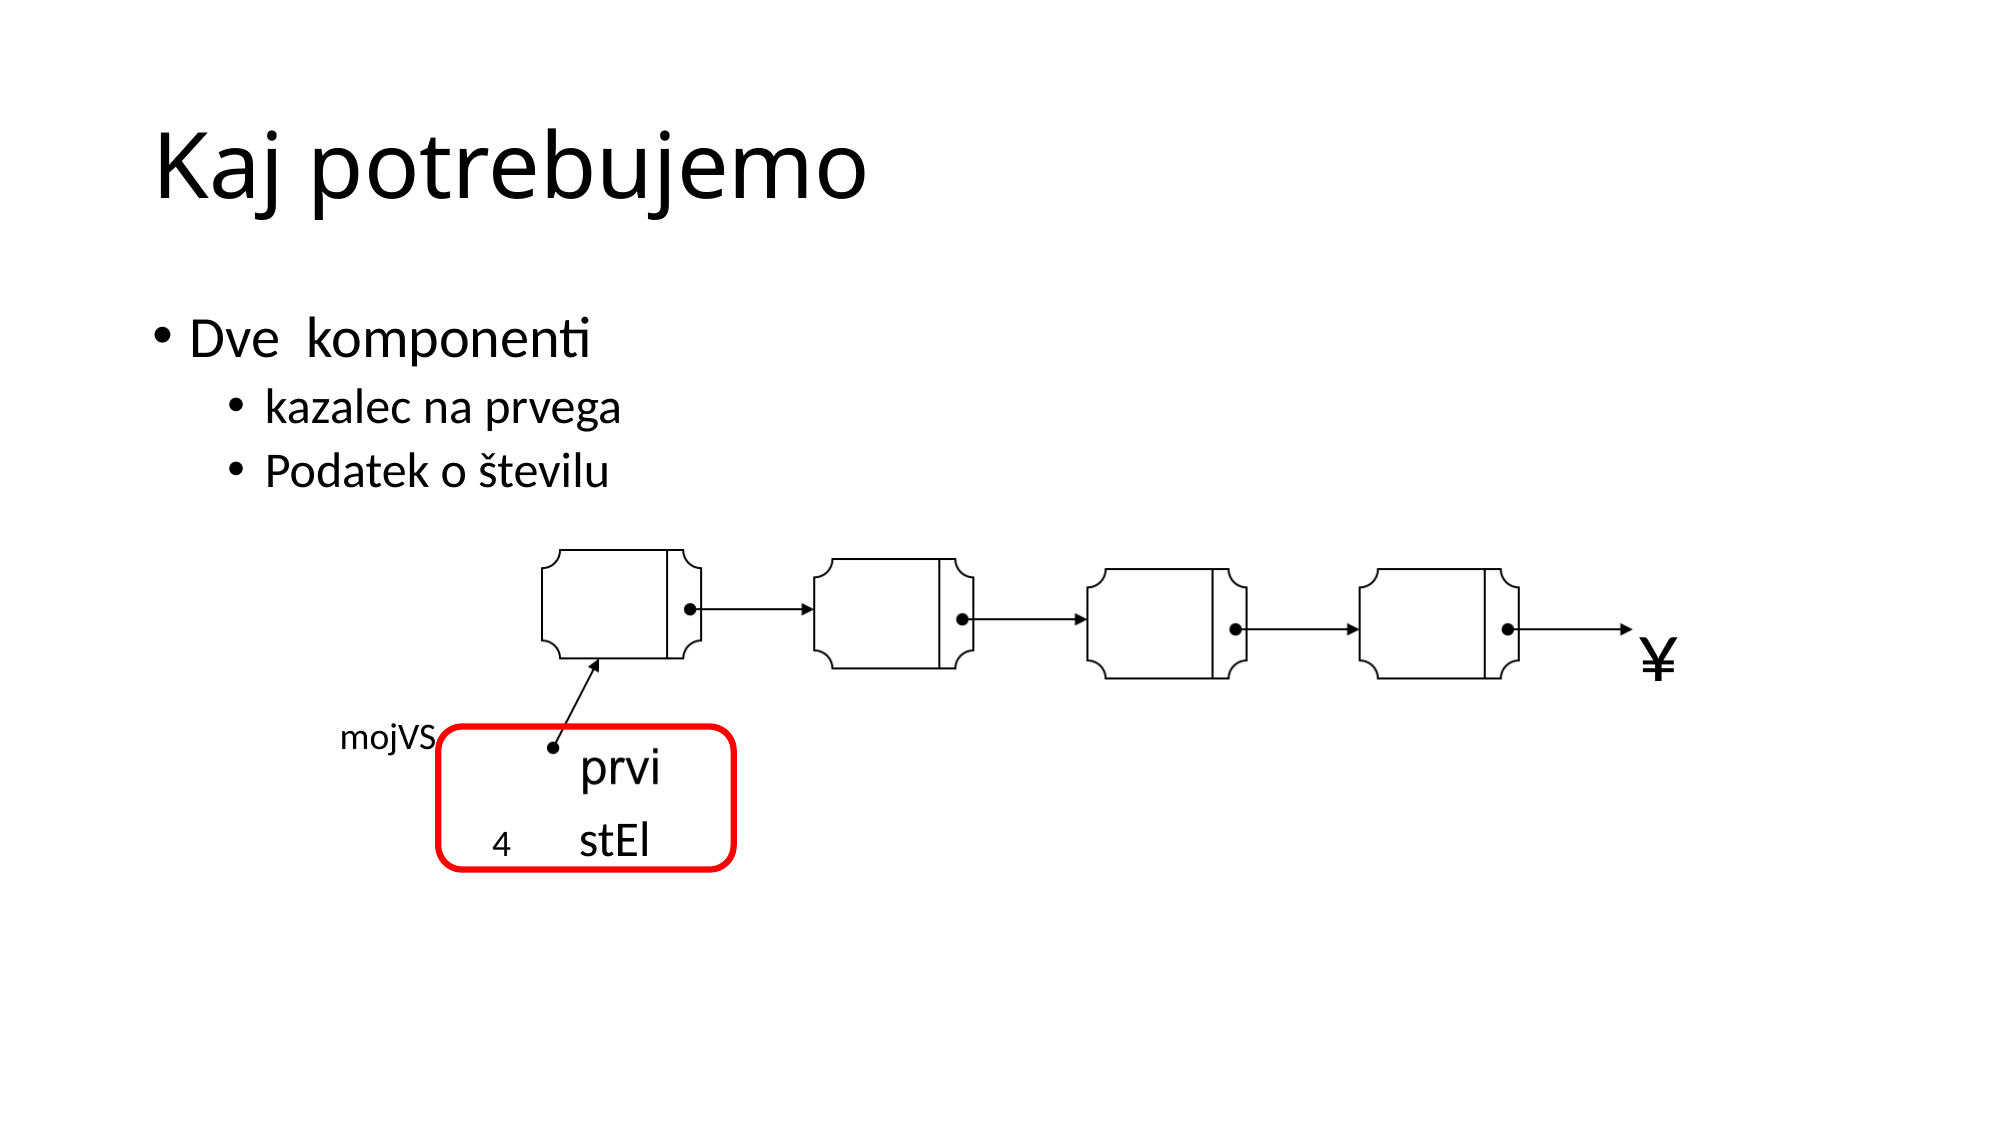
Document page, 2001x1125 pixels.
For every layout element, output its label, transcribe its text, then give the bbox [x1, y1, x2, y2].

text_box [324, 549, 1700, 875]
list Dve komponenti kazalec na prvega Podatek o številu [137, 299, 1863, 1014]
title Kaj potrebujemo [137, 59, 1863, 278]
